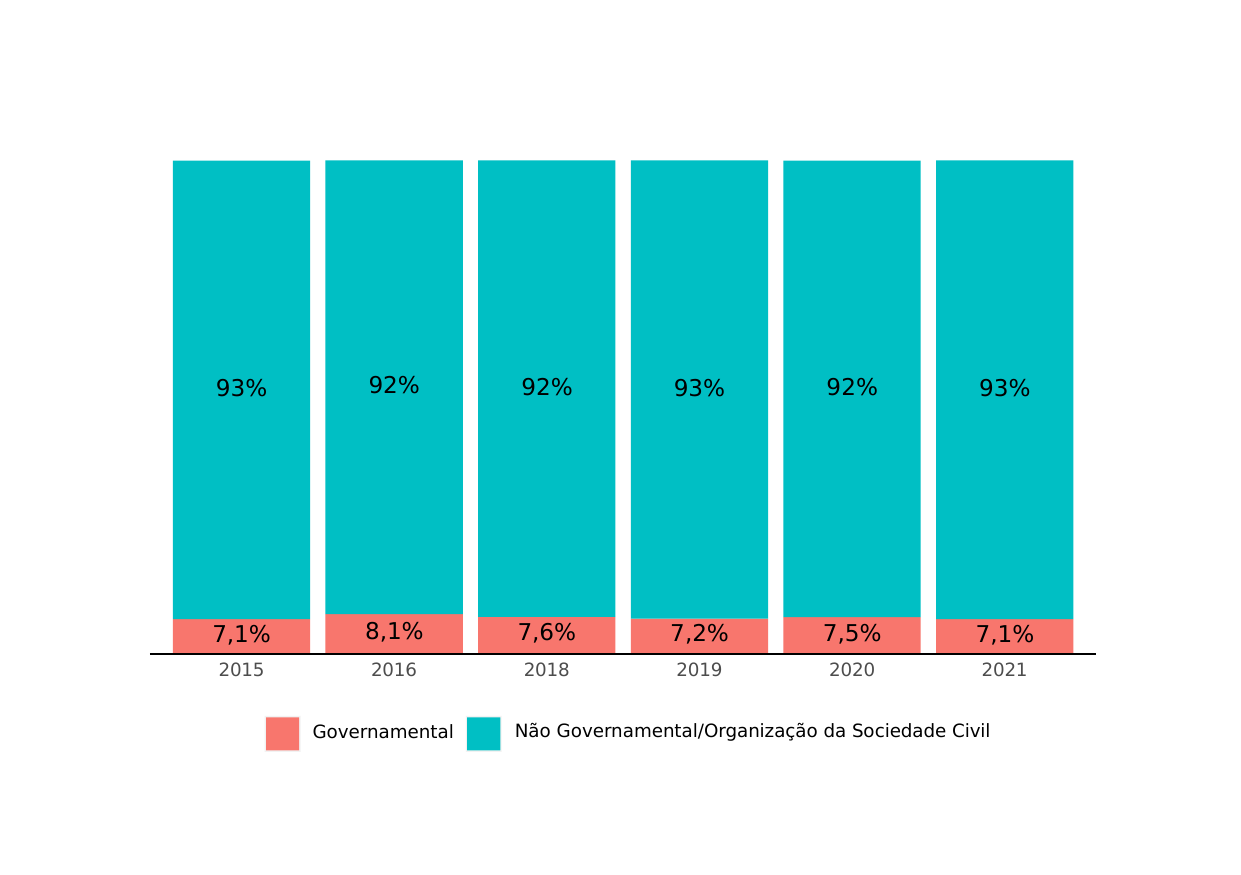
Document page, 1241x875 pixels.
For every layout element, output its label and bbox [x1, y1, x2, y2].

text_box [132, 99, 1108, 775]
